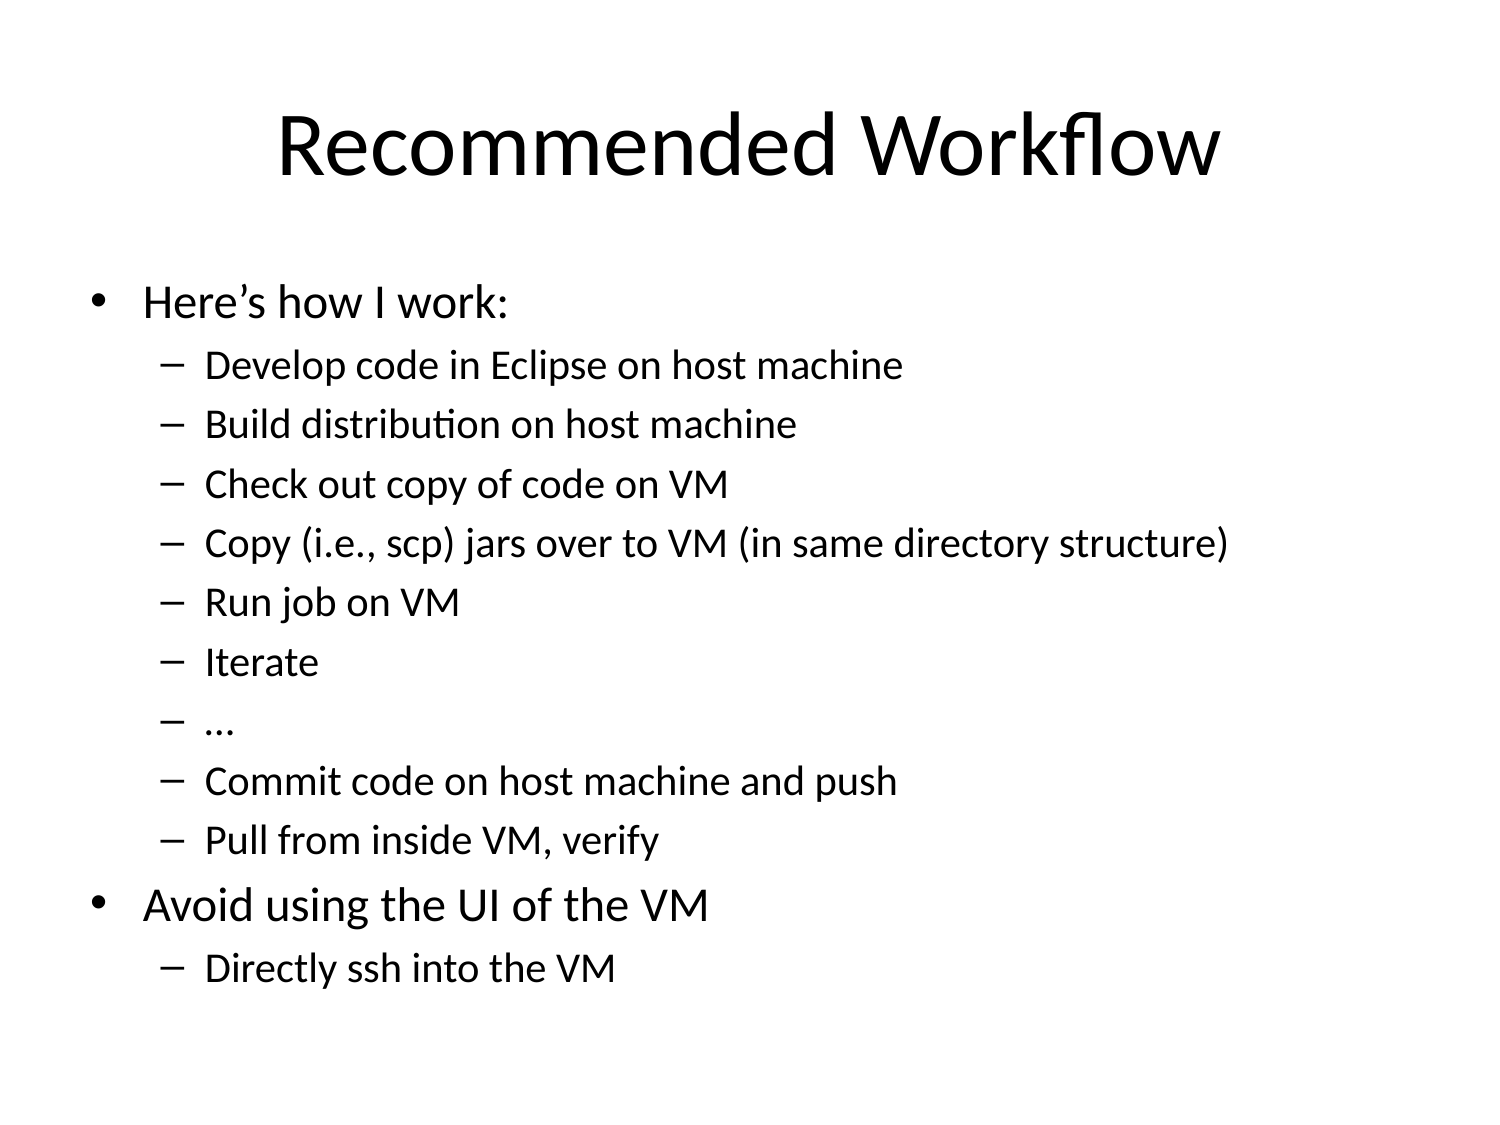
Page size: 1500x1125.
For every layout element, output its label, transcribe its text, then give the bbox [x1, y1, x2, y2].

title Recommended Workflow [75, 45, 1425, 233]
list Here’s how I work: Develop code in Eclipse on host machine Build distribution on host machine Check out copy of code on VM Copy (i.e., scp) jars over to VM (in same directory structure) Run job on VM Iterate … Commit code on host machine and push Pull from inside VM, verify Avoid using the UI of the VM Directly ssh into the VM [75, 262, 1425, 1005]
